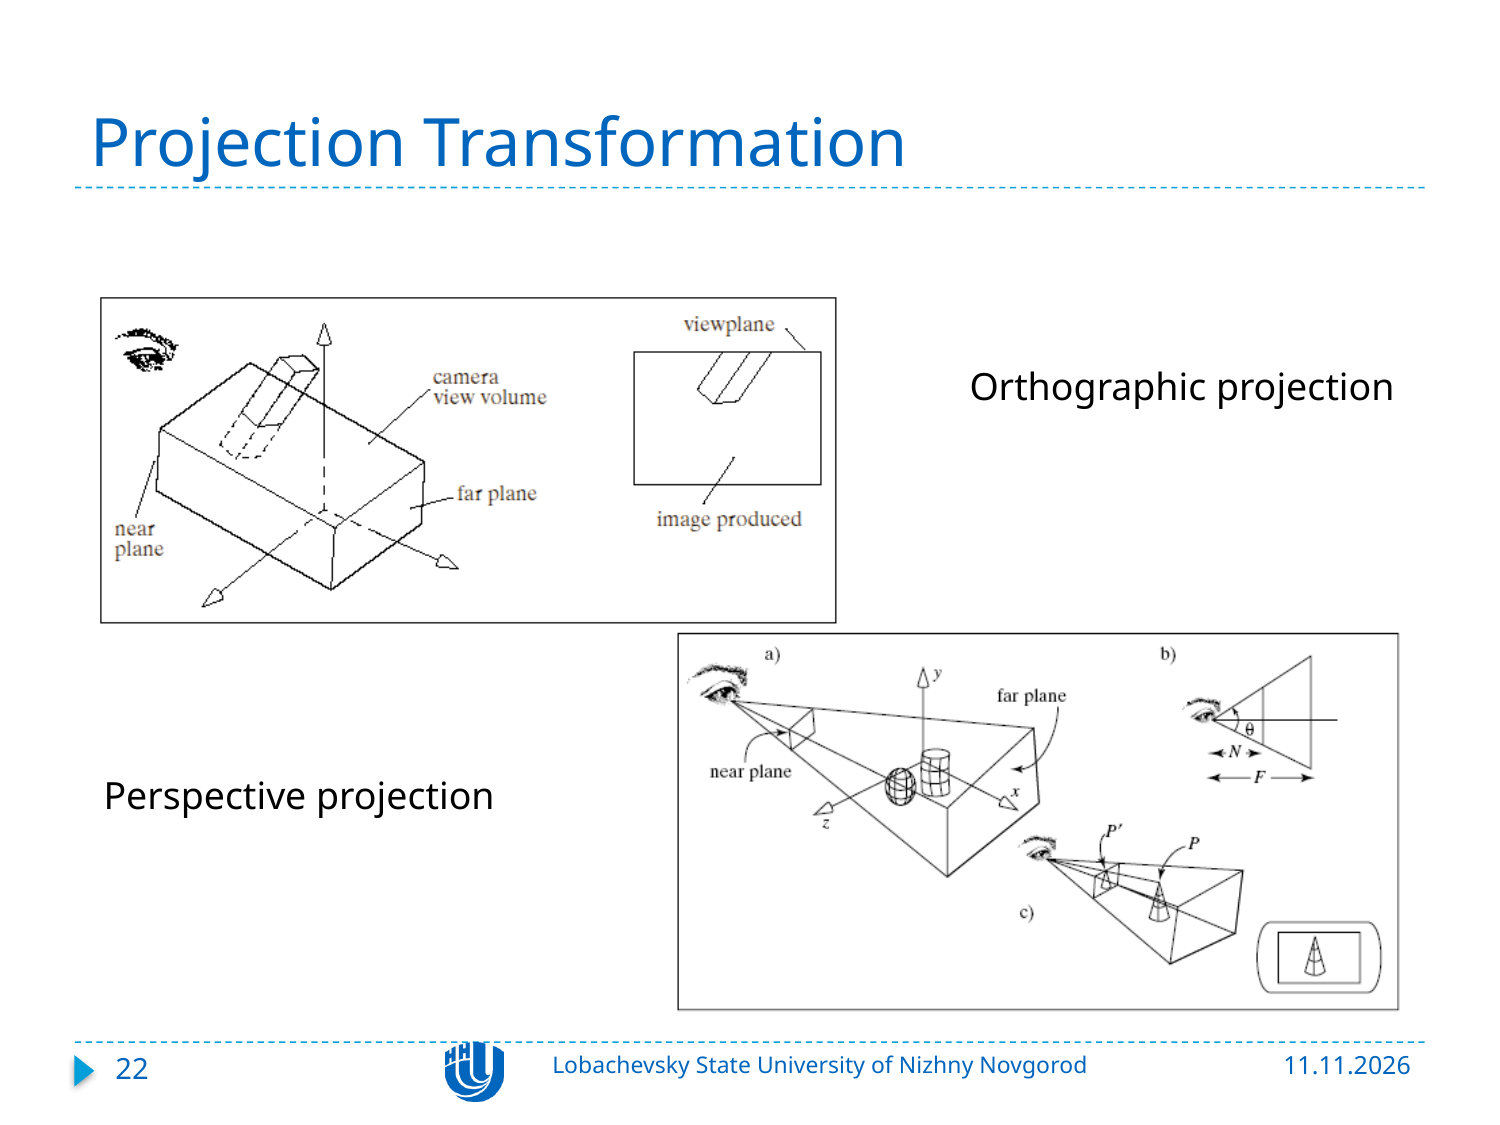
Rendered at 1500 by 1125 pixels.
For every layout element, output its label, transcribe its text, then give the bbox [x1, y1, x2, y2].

text_box Perspective projection [88, 764, 511, 825]
text_box Orthographic projection [954, 355, 1410, 416]
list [99, 296, 838, 626]
slide_number 22 [100, 1042, 426, 1103]
footer Lobachevsky State University of Nizhny Novgorod [515, 1042, 1125, 1103]
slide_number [1265, 1042, 1426, 1103]
picture [445, 1041, 504, 1102]
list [674, 628, 1401, 1014]
title Projection Transformation [74, 24, 1426, 188]
